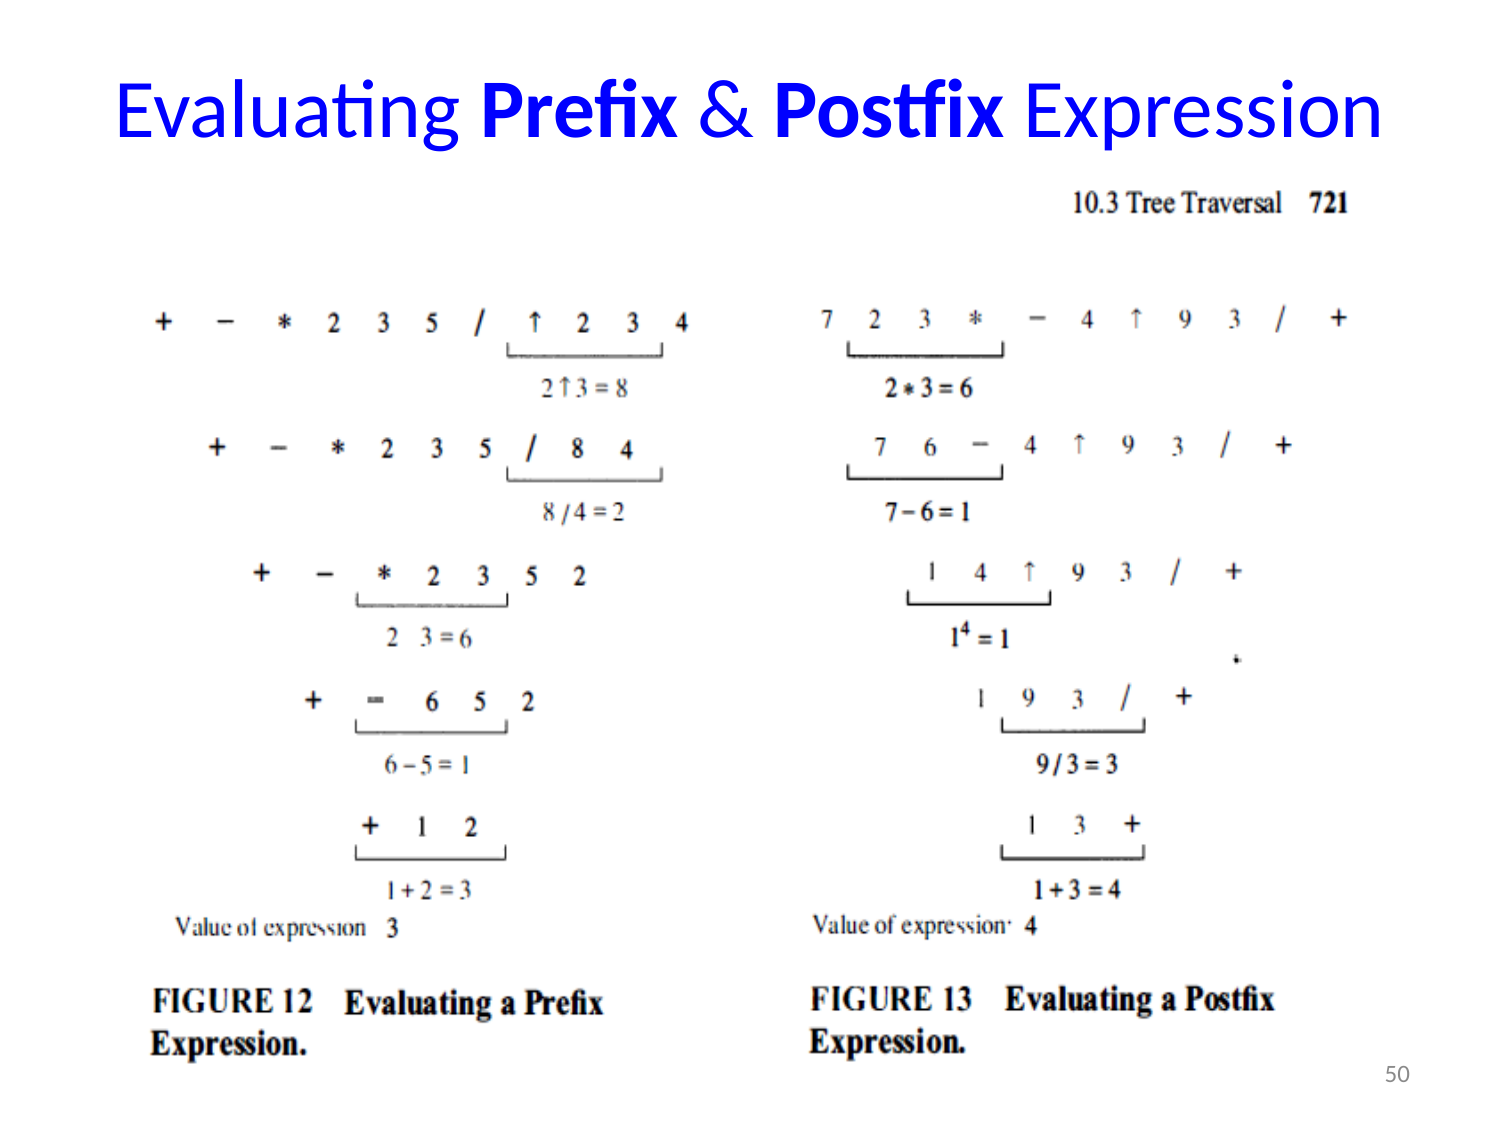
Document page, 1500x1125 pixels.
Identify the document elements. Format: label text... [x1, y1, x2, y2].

title Evaluating Prefix & Postfix Expression [74, 44, 1426, 163]
slide_number 50 [1074, 1042, 1425, 1103]
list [99, 181, 1363, 1088]
